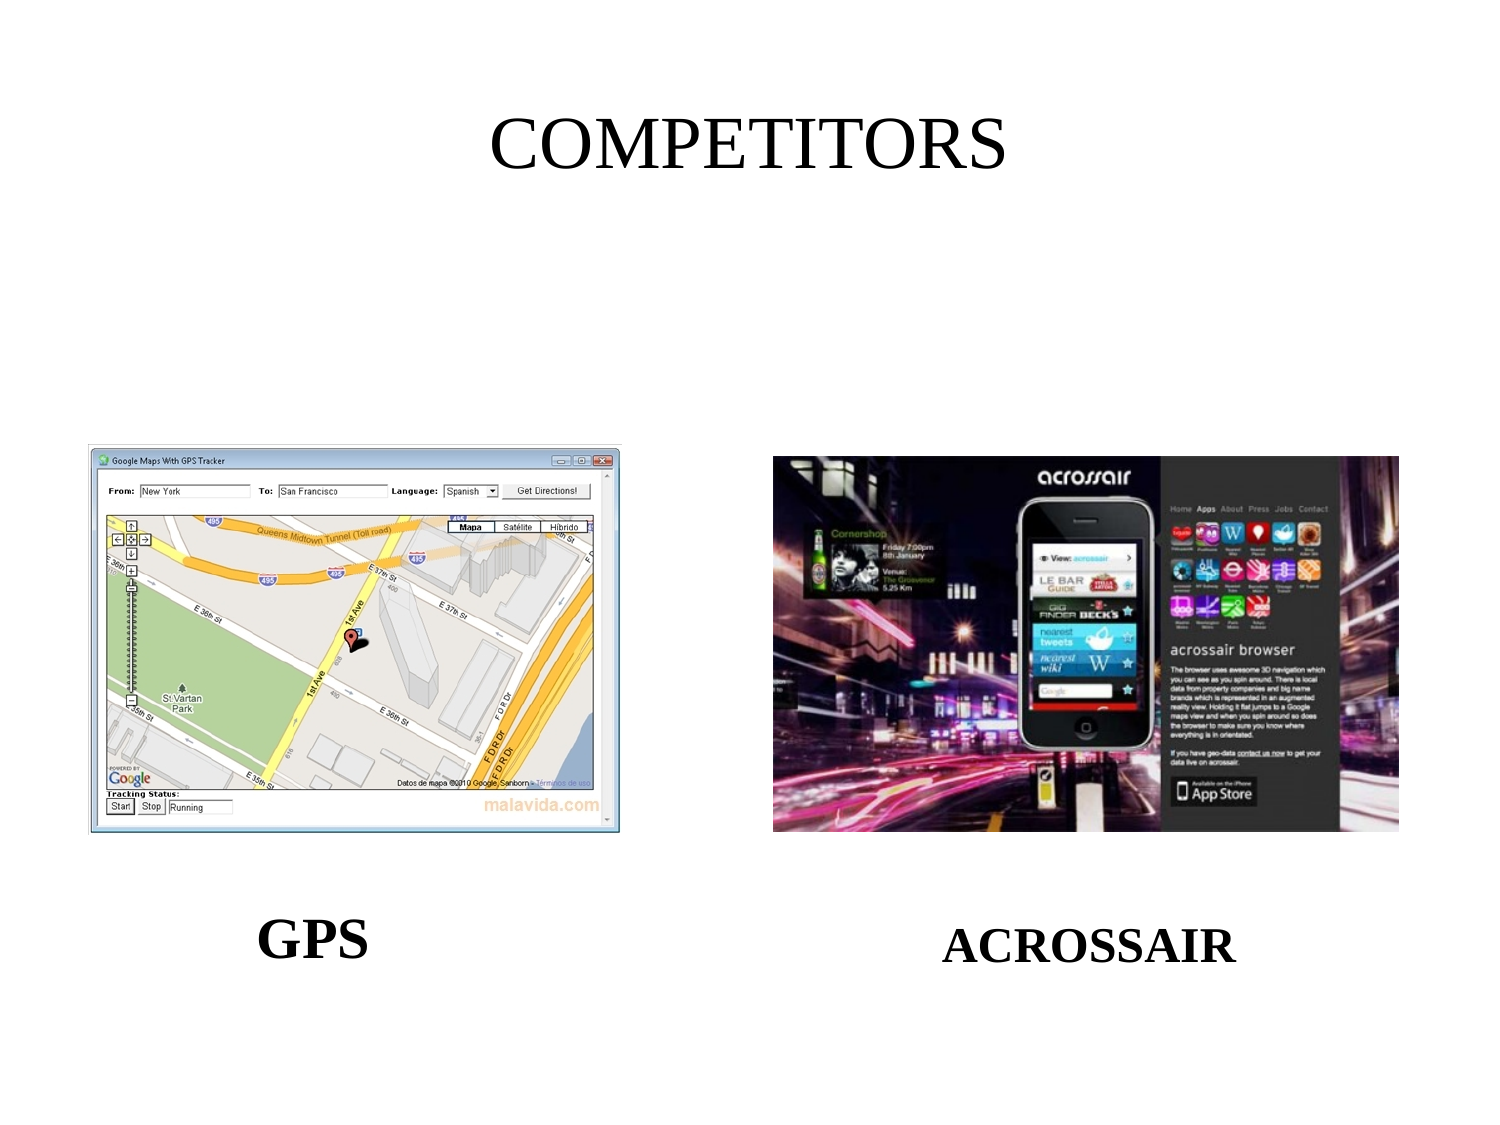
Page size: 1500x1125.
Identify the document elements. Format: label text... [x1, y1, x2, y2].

picture [773, 455, 1399, 832]
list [88, 444, 623, 835]
text_box GPS [242, 893, 715, 978]
title COMPETITORS [75, 45, 1425, 233]
text_box ACROSSAIR [927, 905, 1282, 980]
